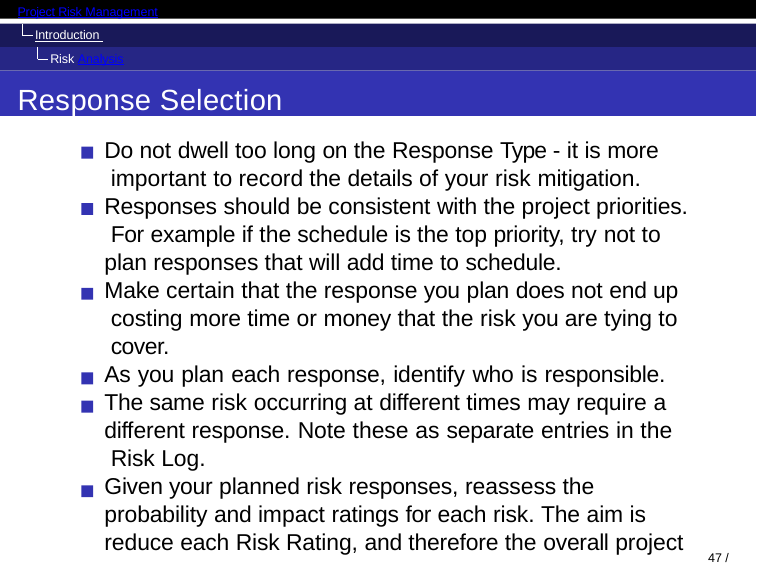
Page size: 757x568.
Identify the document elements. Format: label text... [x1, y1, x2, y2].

text_box [81, 203, 94, 215]
text_box Do not dwell too long on the Response Type - it is more important to record the details of your risk mitigation. Responses should be consistent with the project priorities. For example if the schedule is the top priority, try not to plan responses that will add time to schedule. Make certain that the response you plan does not end up costing more time or money that the risk you are tying to cover. As you plan each response, identify who is responsible. The same risk occurring at different times may require a different response. Note these as separate entries in the Risk Log. Given your planned risk responses, reassess the probability and impact ratings for each risk. The aim is reduce each Risk Rating, and therefore the overall project [102, 133, 692, 555]
text_box Introduction Risk Analysis [33, 16, 127, 66]
text_box [81, 485, 94, 498]
text_box Response Selection [0, 70, 756, 116]
text_box [0, 23, 33, 47]
text_box [81, 400, 94, 413]
text_box 47 / 98 [706, 547, 746, 568]
text_box [127, 23, 756, 47]
text_box [0, 47, 756, 70]
text_box Project Risk Management [0, 0, 756, 19]
text_box [81, 372, 94, 385]
text_box [81, 287, 94, 300]
text_box [81, 146, 94, 159]
